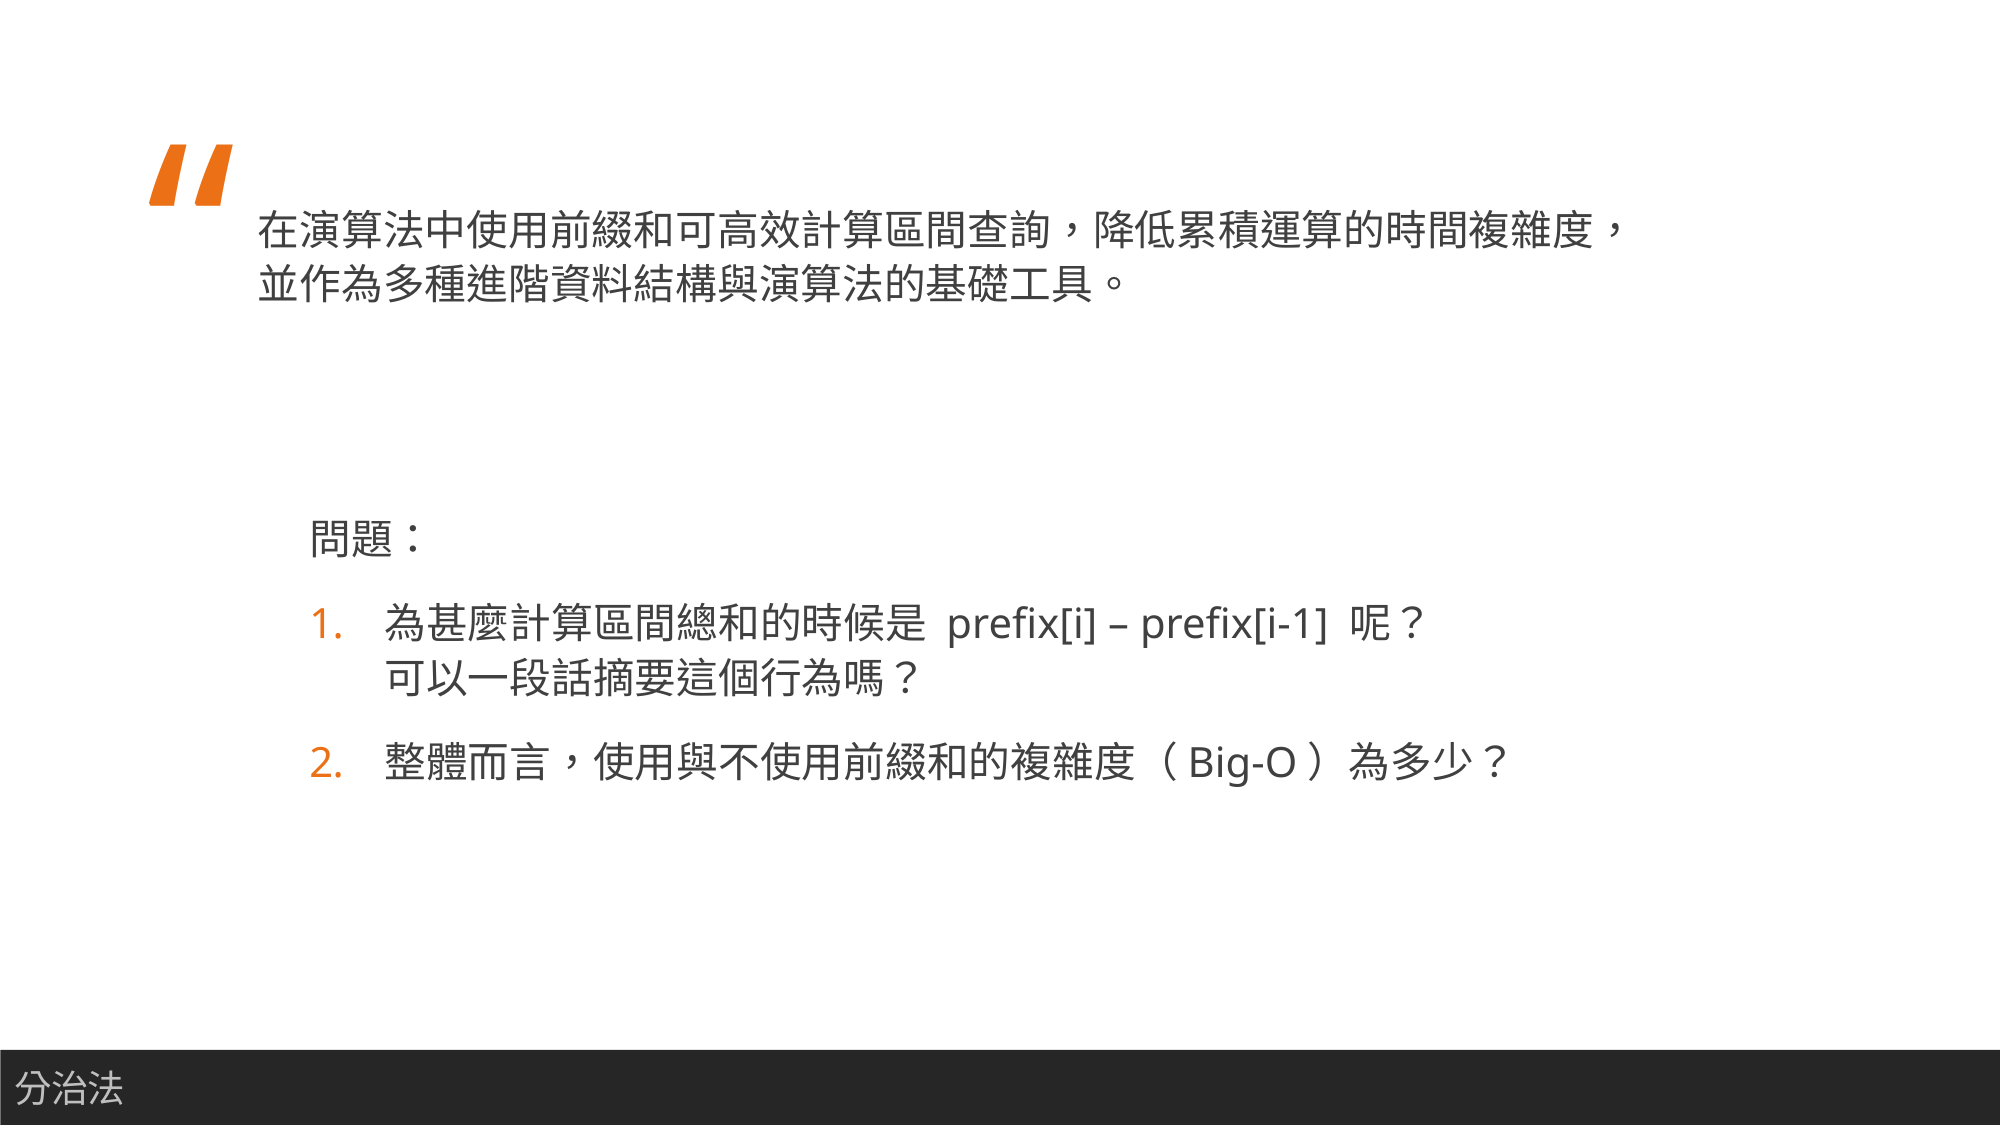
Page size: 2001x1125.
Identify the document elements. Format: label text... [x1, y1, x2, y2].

text_box 問題： 為甚麼計算區間總和的時候是 prefix[i] – prefix[i-1] 呢？ 可以一段話摘要這個行為嗎？ 整體而言，使用與不使用前綴和的複雜度（Big-O）為多少？ [279, 500, 1518, 913]
text_box 在演算法中使用前綴和可高效計算區間查詢，降低累積運算的時間複雜度， 並作為多種進階資料結構與演算法的基礎工具。 [228, 156, 1749, 350]
text_box “ [88, 91, 280, 327]
text_box 分治法 [0, 1062, 616, 1125]
